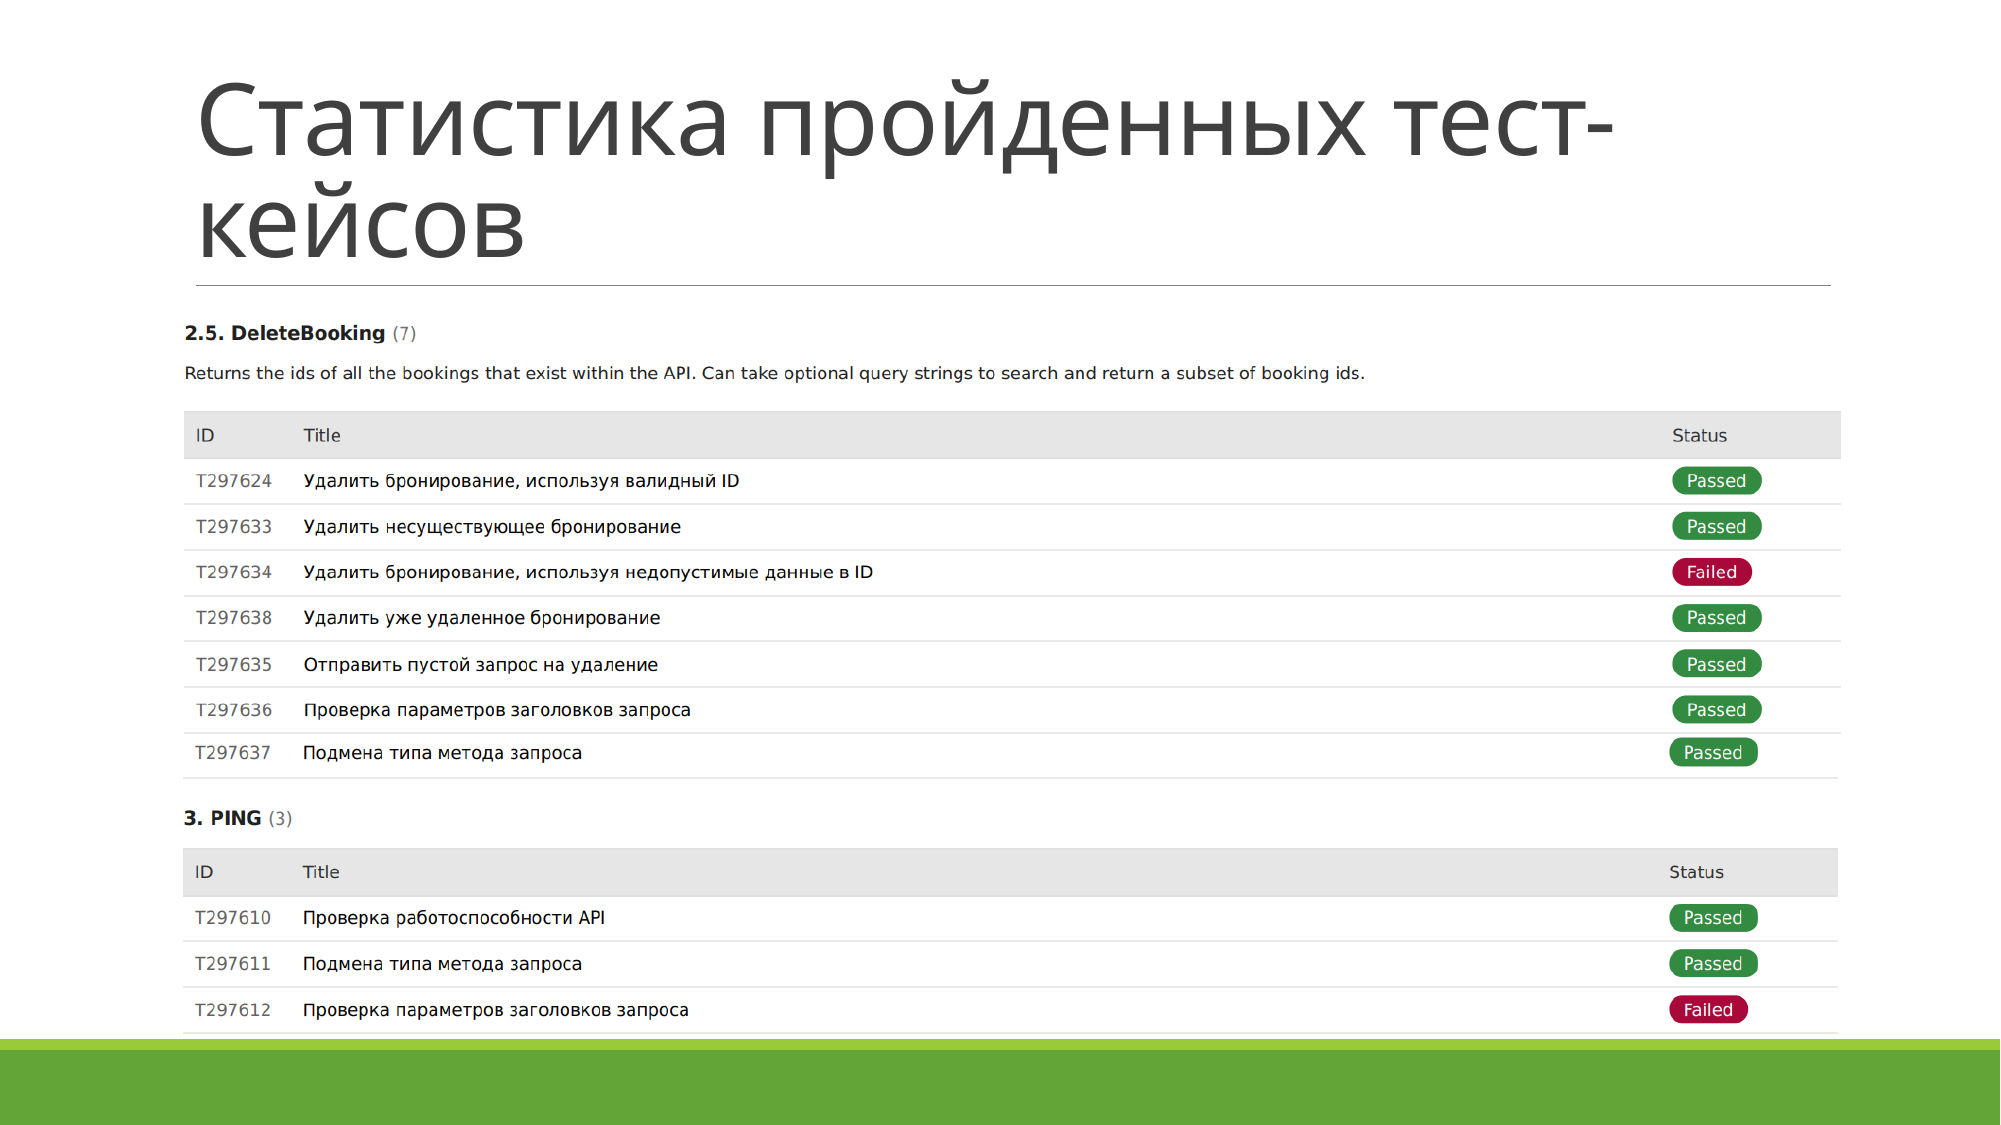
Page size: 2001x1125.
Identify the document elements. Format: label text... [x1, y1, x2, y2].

title Статистика пройденных тест-кейсов [180, 47, 1830, 285]
picture [179, 309, 1842, 1039]
